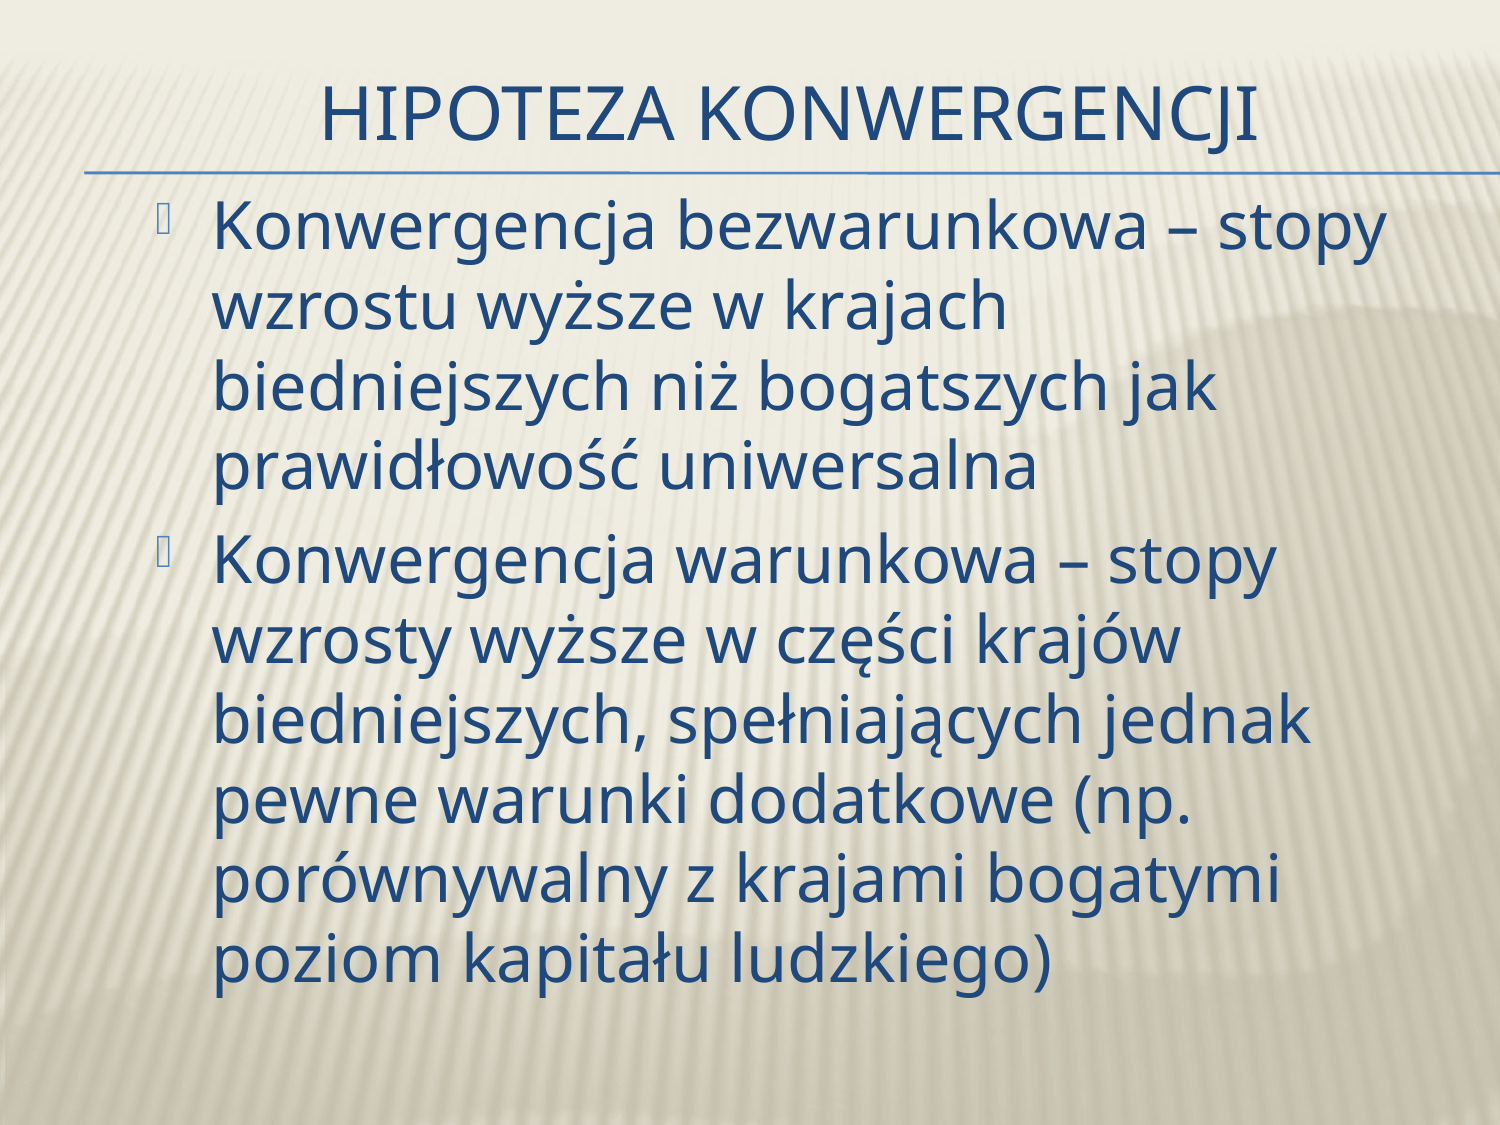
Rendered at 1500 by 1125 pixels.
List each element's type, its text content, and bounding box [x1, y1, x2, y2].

title Hipoteza konwergencji [152, 35, 1428, 186]
list Konwergencja bezwarunkowa – stopy wzrostu wyższe w krajach biedniejszych niż bogatszych jak prawidłowość uniwersalna Konwergencja warunkowa – stopy wzrosty wyższe w części krajów biedniejszych, spełniających jednak pewne warunki dodatkowe (np. porównywalny z krajami bogatymi poziom kapitału ludzkiego) [140, 175, 1416, 927]
